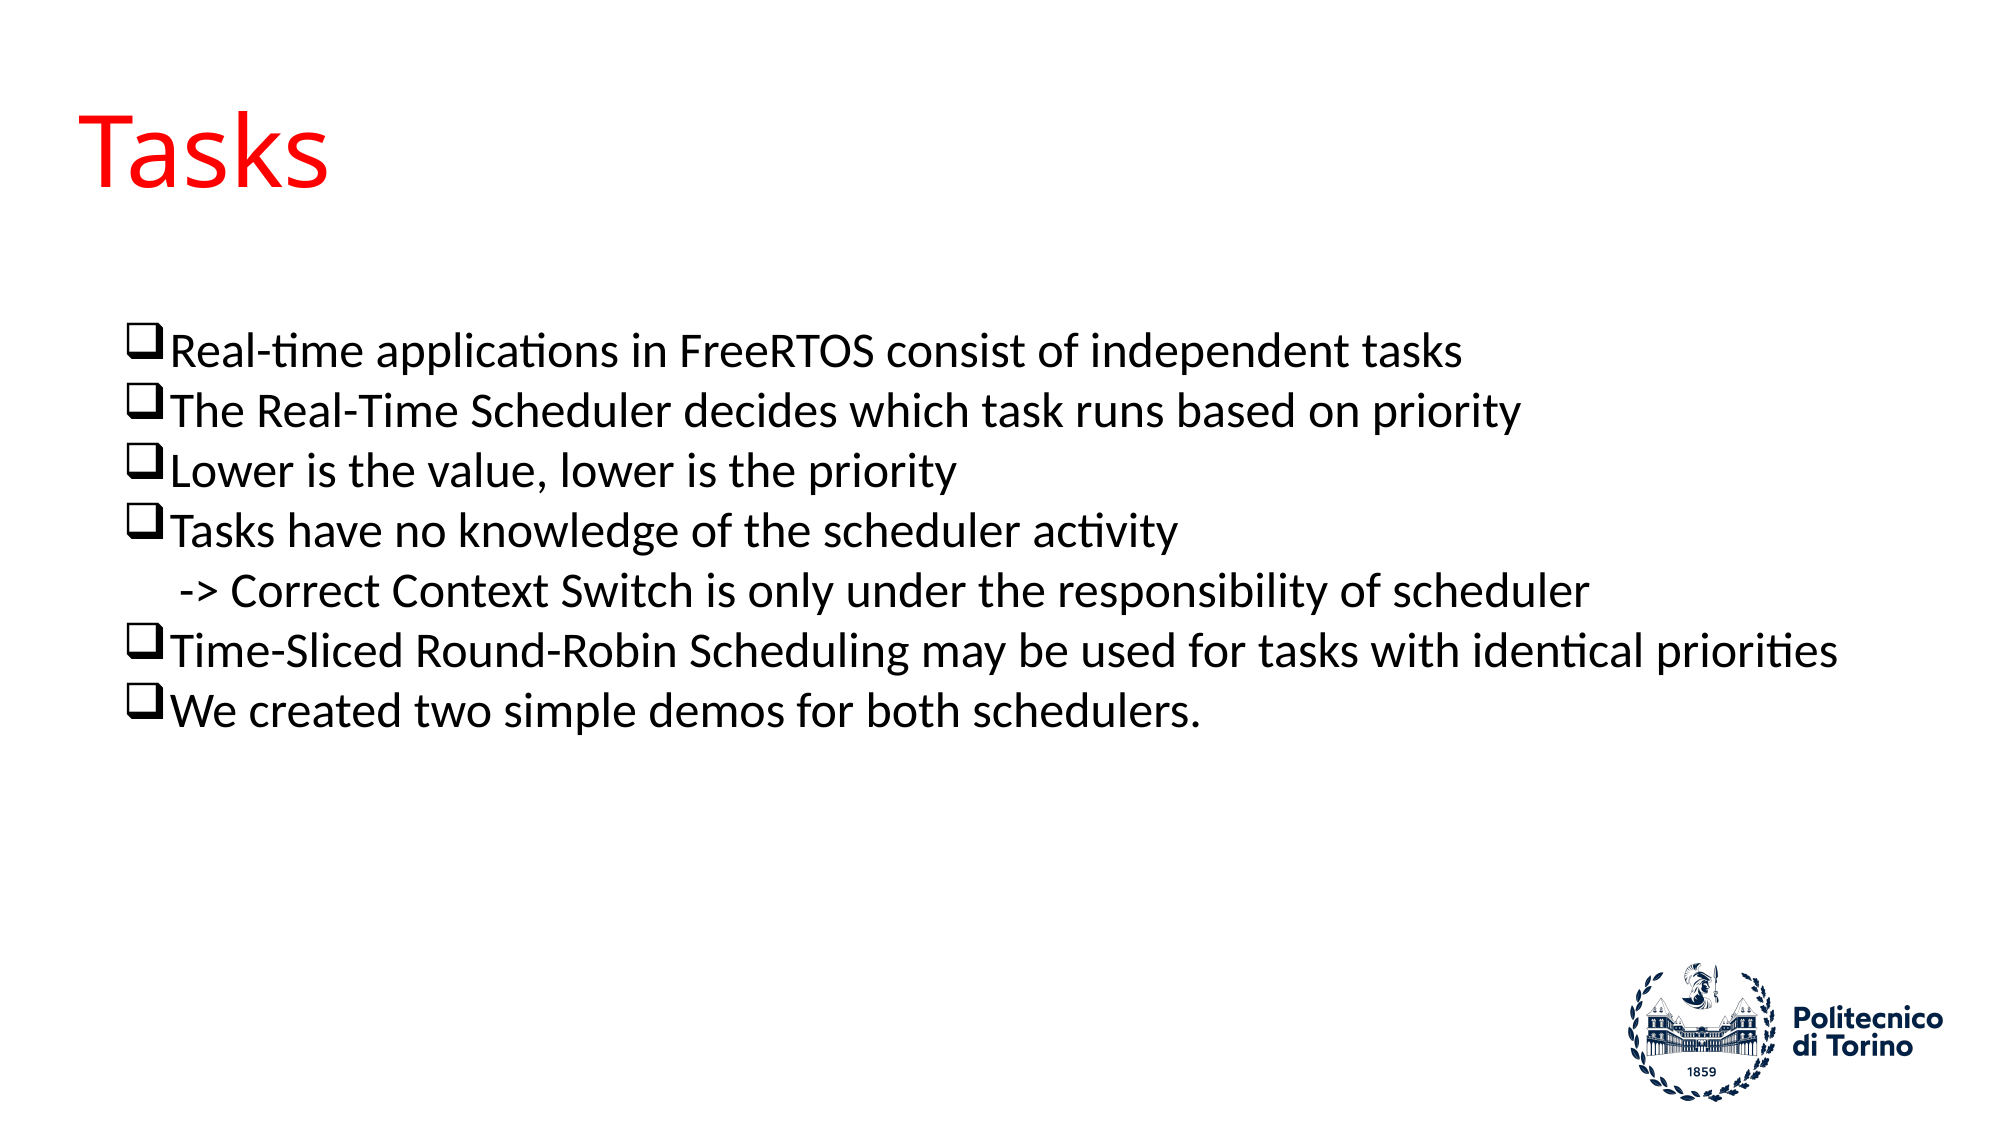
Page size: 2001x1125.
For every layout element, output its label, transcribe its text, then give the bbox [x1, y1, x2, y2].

title Tasks [63, 88, 841, 217]
picture [1628, 963, 1943, 1102]
text_box Real-time applications in FreeRTOS consist of independent tasks The Real-Time Scheduler decides which task runs based on priority Lower is the value, lower is the priority Tasks have no knowledge of the scheduler activity -> Correct Context Switch is only under the responsibility of scheduler Time-Sliced Round-Robin Scheduling may be used for tasks with identical priorities We created two simple demos for both schedulers. [108, 310, 1854, 806]
